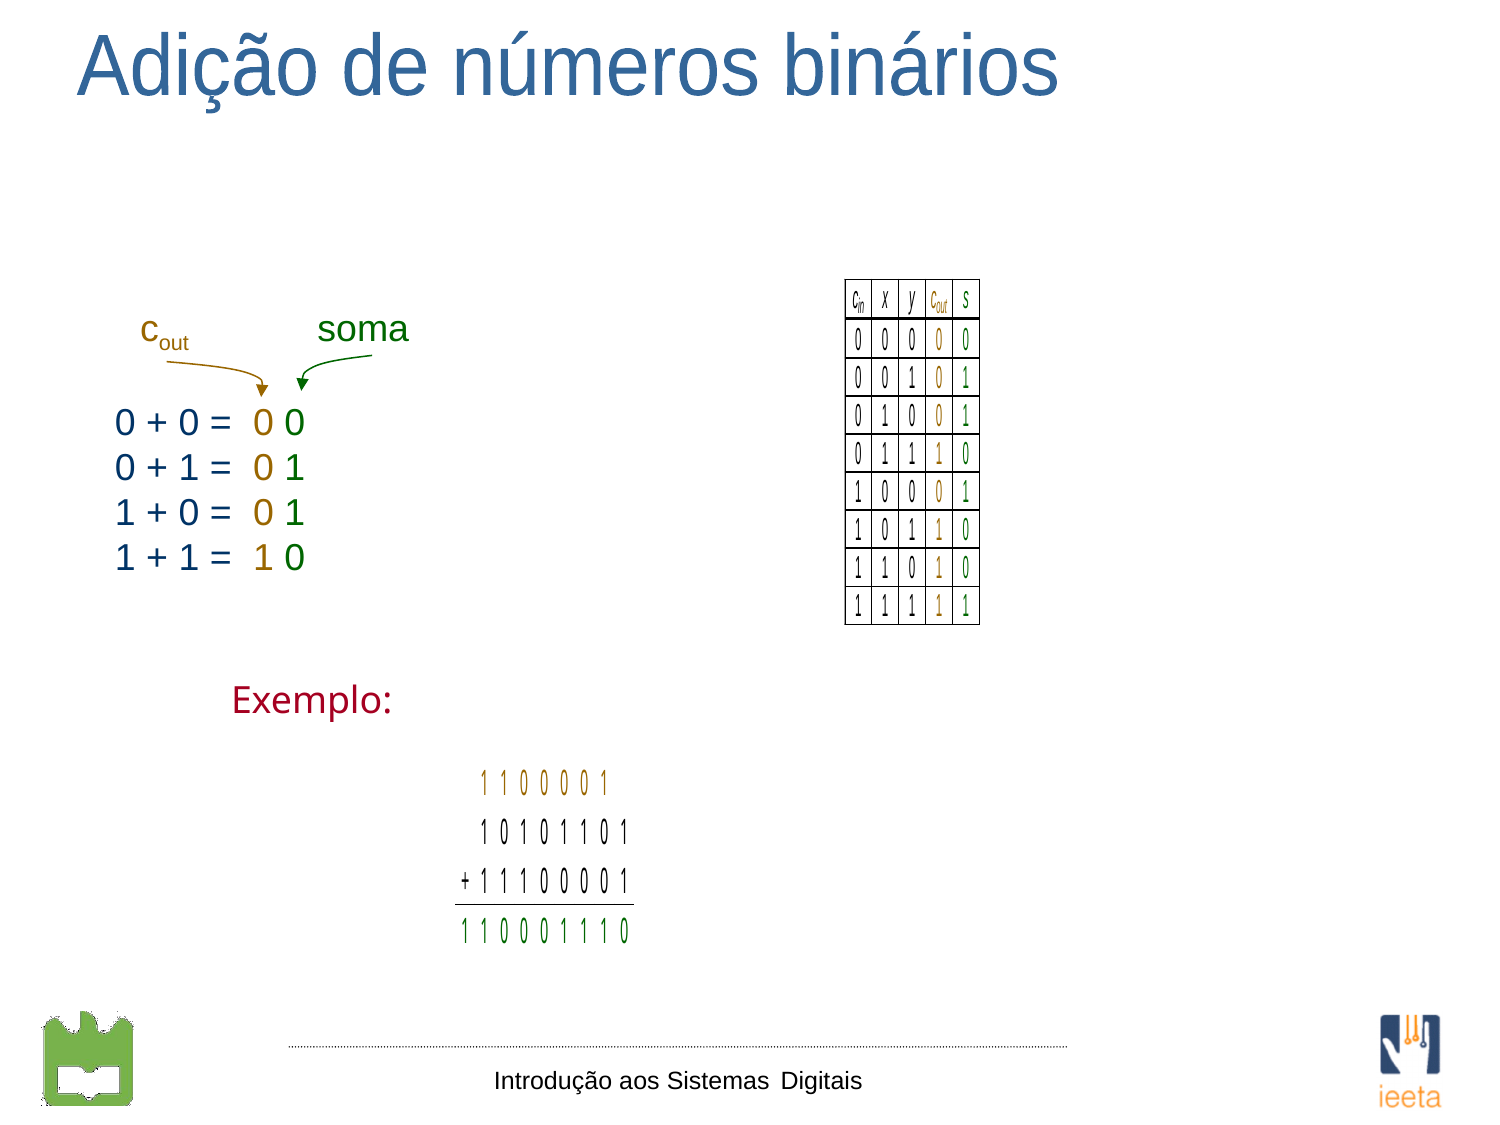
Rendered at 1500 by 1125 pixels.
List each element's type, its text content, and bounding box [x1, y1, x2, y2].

picture [1376, 1011, 1443, 1111]
picture [41, 1011, 134, 1106]
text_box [844, 278, 1271, 662]
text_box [99, 296, 425, 587]
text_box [454, 756, 916, 995]
text_box Exemplo: [216, 668, 408, 729]
